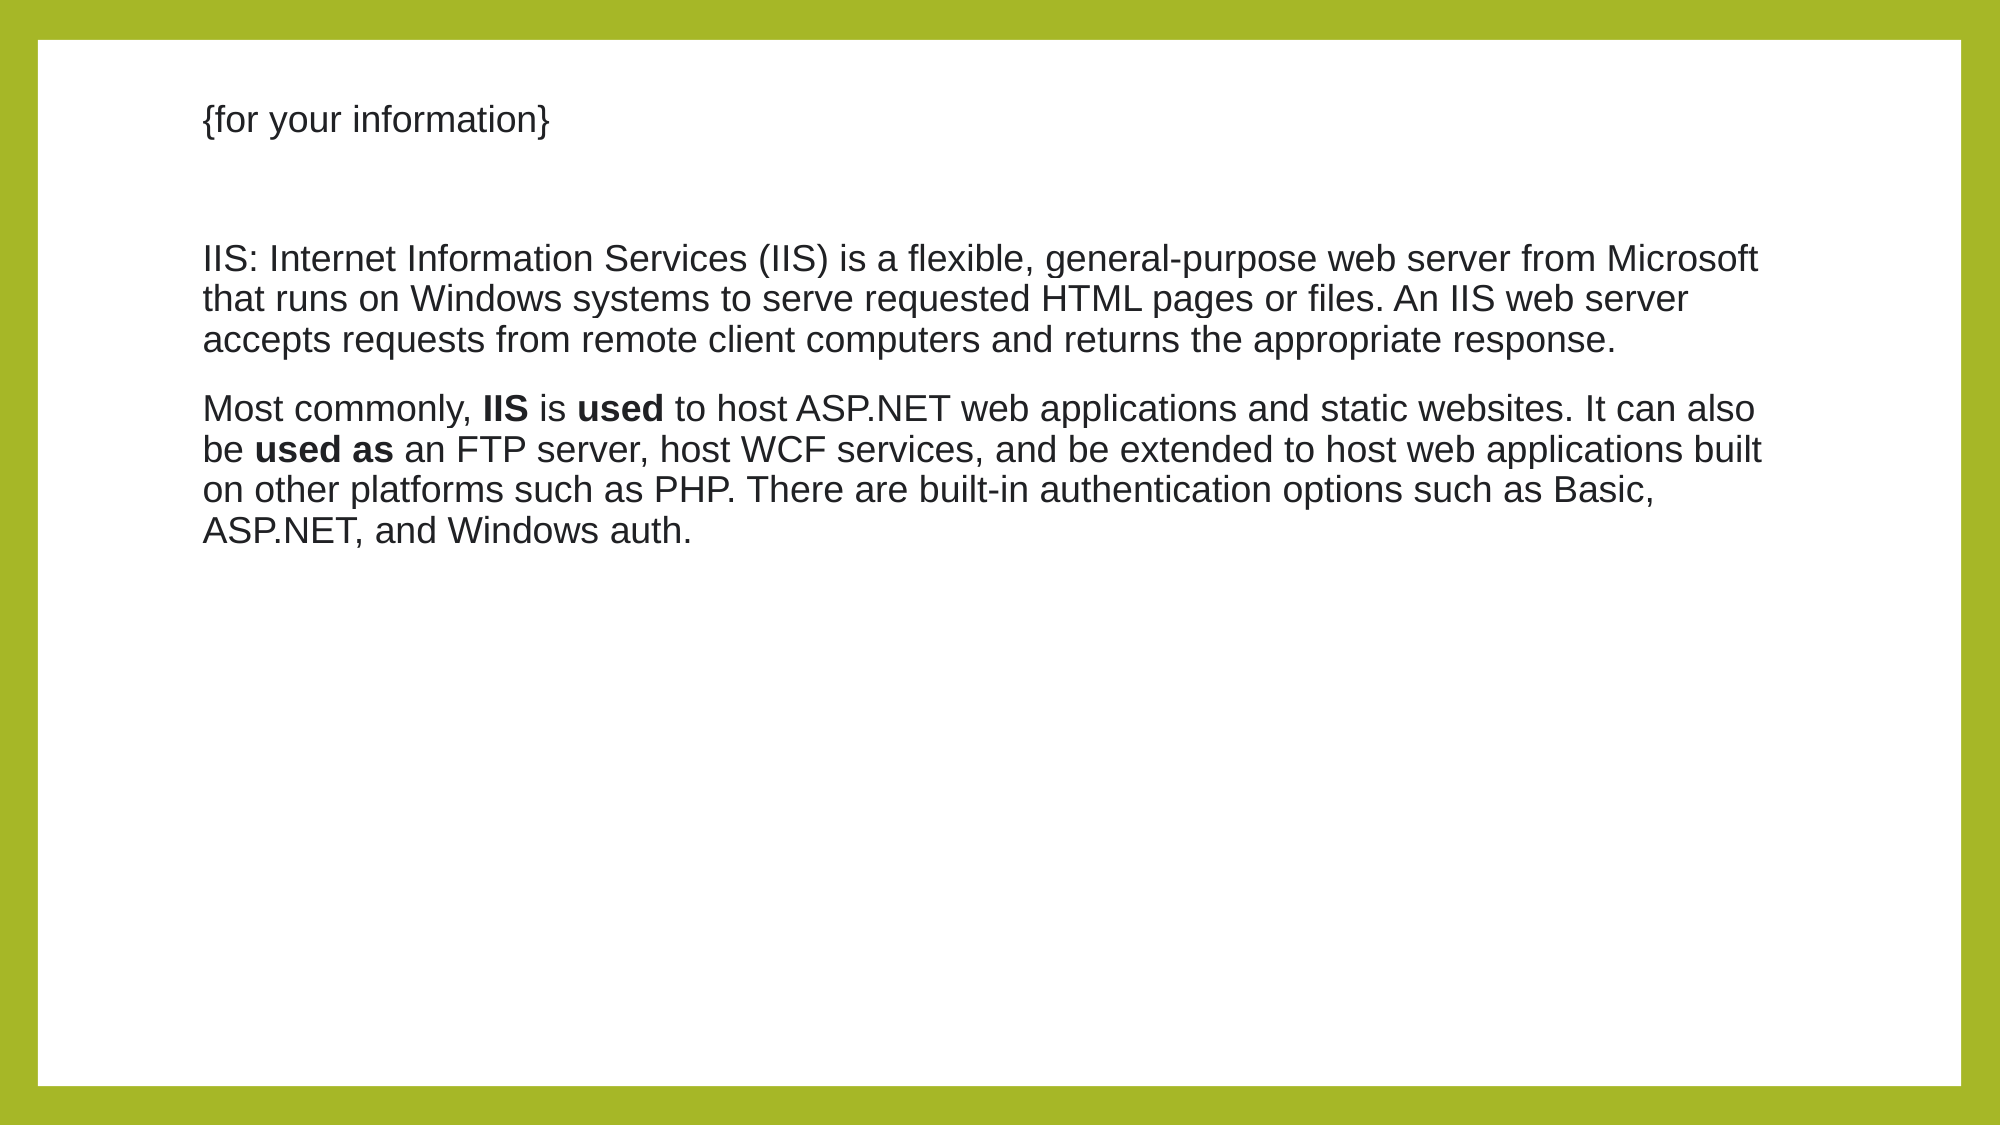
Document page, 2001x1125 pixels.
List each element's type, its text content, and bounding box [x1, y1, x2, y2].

list {for your information} IIS: Internet Information Services (IIS) is a flexible, general-purpose web server from Microsoft that runs on Windows systems to serve requested HTML pages or files. An IIS web server accepts requests from remote client computers and returns the appropriate response. Most commonly, IIS is used to host ASP.NET web applications and static websites. It can also be used as an FTP server, host WCF services, and be extended to host web applications built on other platforms such as PHP. There are built-in authentication options such as Basic, ASP.NET, and Windows auth. [187, 92, 1808, 1000]
